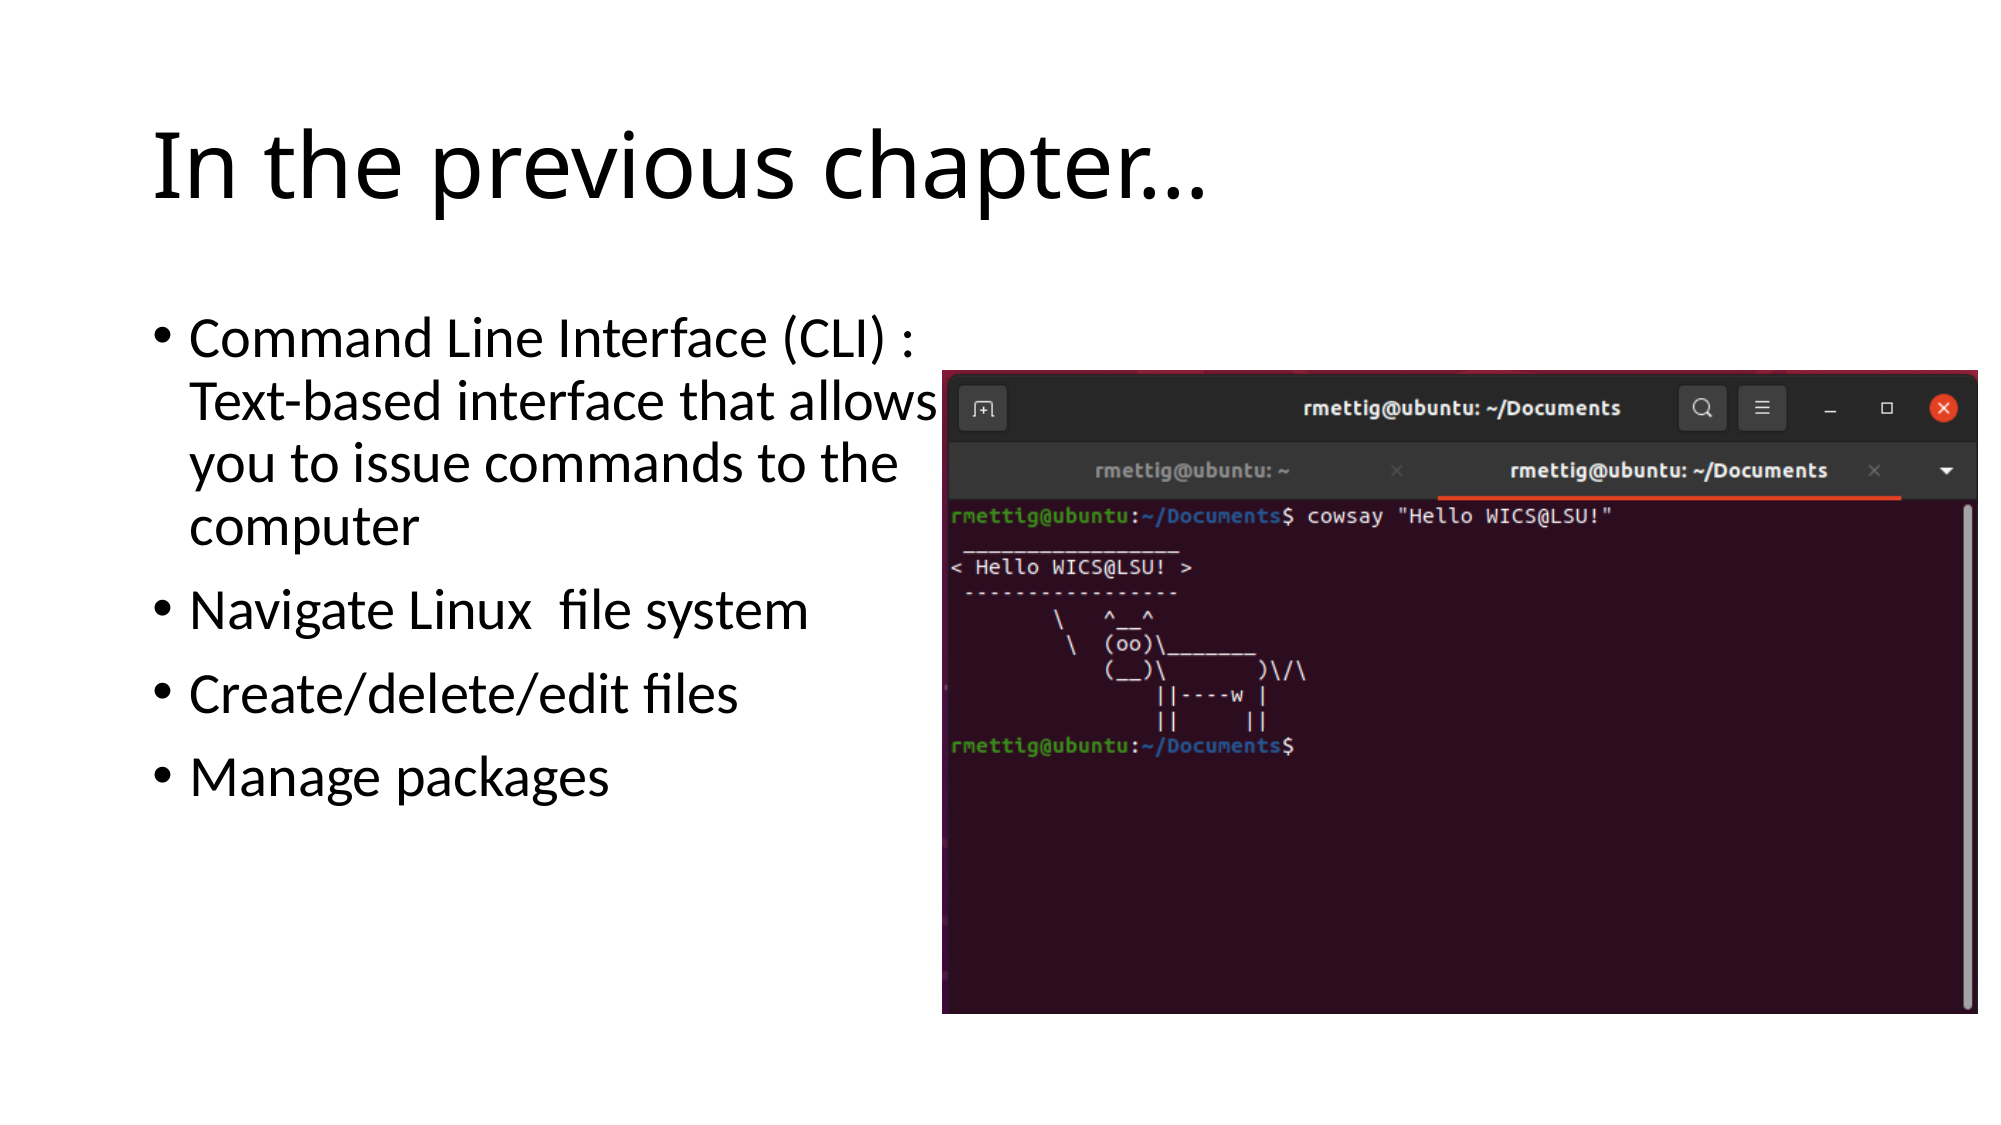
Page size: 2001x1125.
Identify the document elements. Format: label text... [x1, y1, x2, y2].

title In the previous chapter… [137, 59, 1863, 278]
list Command Line Interface (CLI) : Text-based interface that allows you to issue commands to the computer Navigate Linux file system Create/delete/edit files Manage packages [137, 299, 973, 1014]
picture [942, 370, 1978, 1014]
